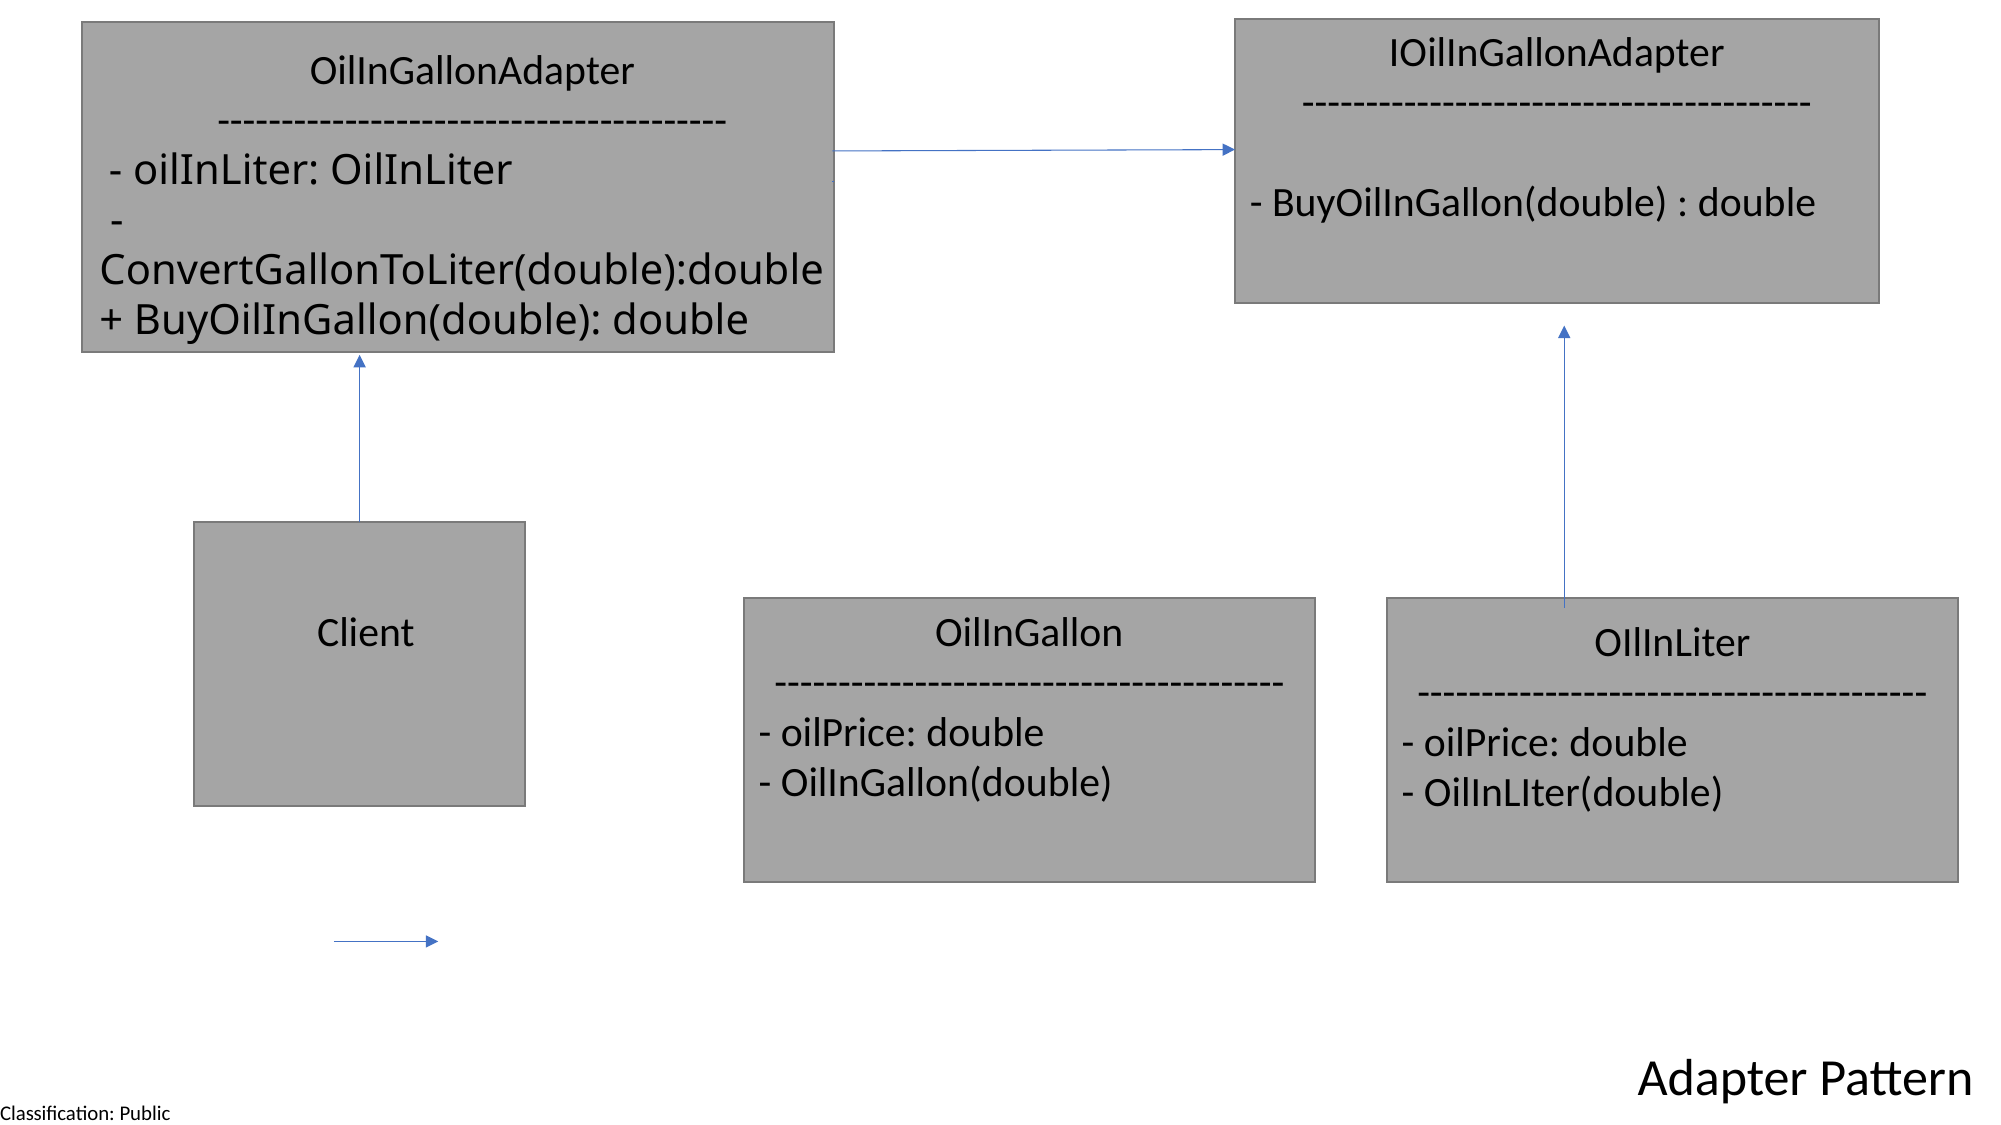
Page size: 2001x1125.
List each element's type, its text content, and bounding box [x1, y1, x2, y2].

text_box Adapter Pattern [1622, 1035, 2000, 1114]
text_box OilInGallon ---------------------------------------- - oilPrice: double - OilInGallon(double) [743, 596, 1315, 862]
text_box [193, 521, 526, 807]
text_box [81, 21, 835, 353]
text_box Client [200, 596, 532, 712]
text_box [743, 597, 1316, 883]
text_box [1386, 597, 1959, 883]
text_box [1234, 18, 1880, 304]
text_box OilInGallonAdapter ---------------------------------------- - oilInLiter: OilInLiter - ConvertGallonToLiter(double):double + BuyOilInGallon(double): double [84, 35, 861, 351]
text_box OIlInLiter ---------------------------------------- - oilPrice: double - OilInLIter(double) [1386, 607, 1958, 873]
text_box IOilInGallonAdapter ---------------------------------------- - BuyOilInGallon(double) : double [1235, 17, 1879, 282]
